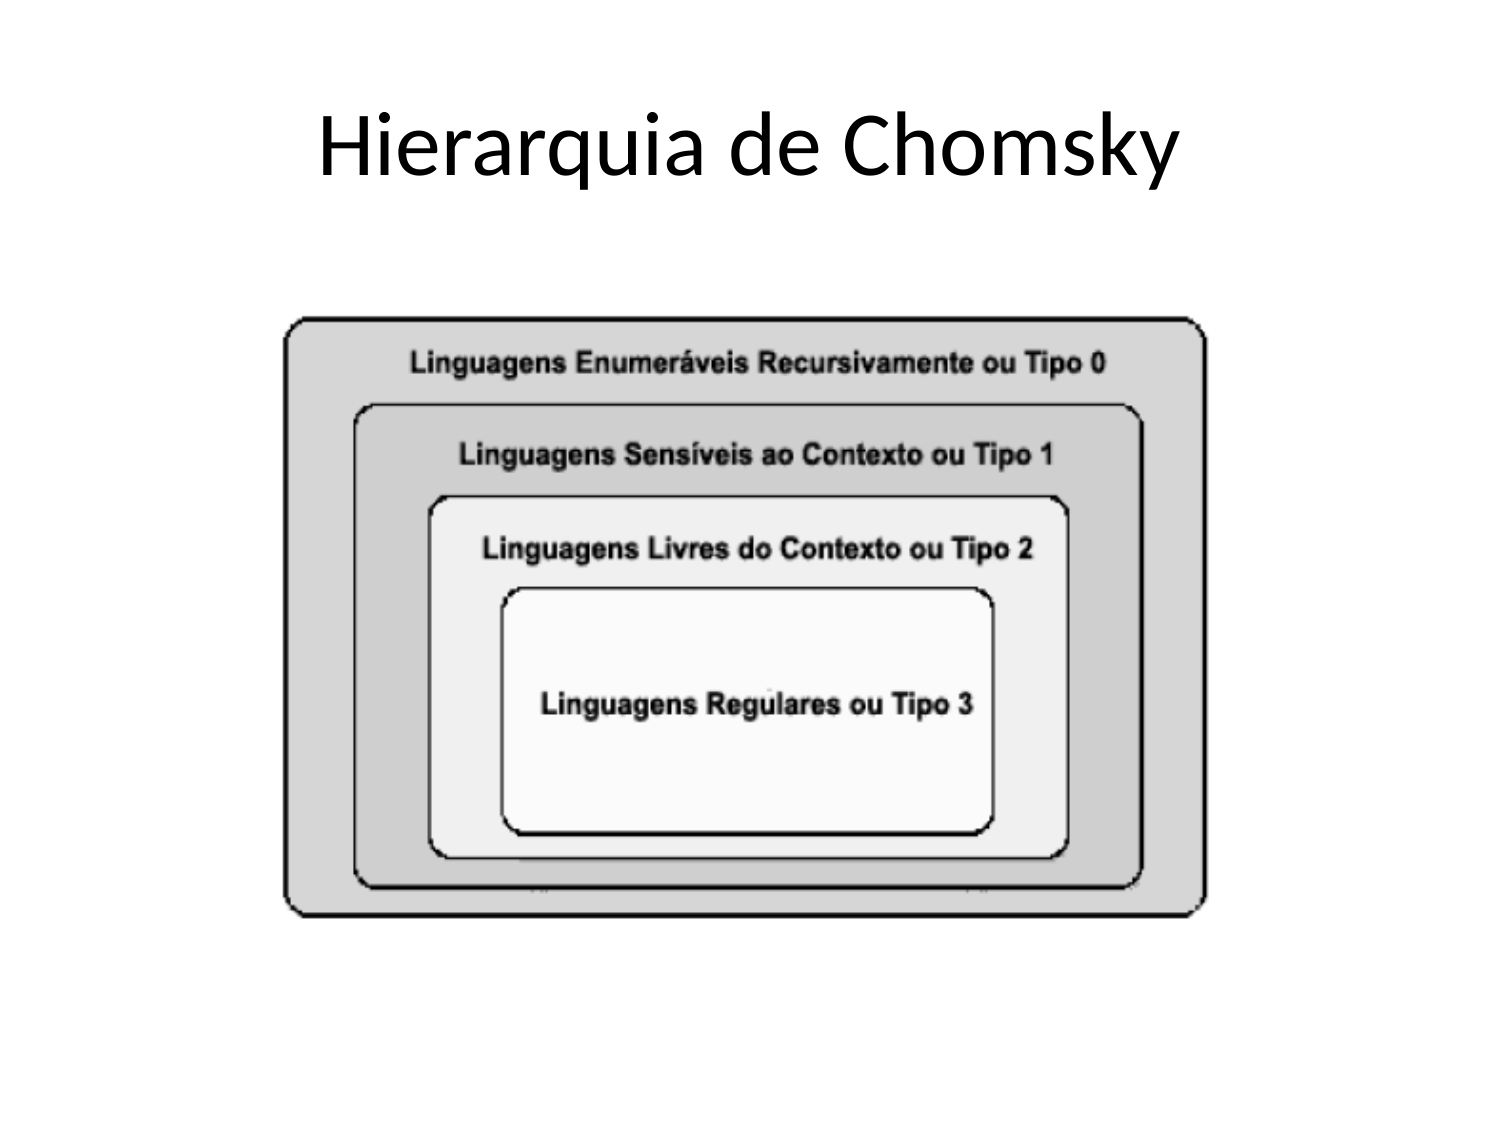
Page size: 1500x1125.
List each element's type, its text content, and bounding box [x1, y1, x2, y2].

picture [232, 290, 1306, 953]
title Hierarquia de Chomsky [75, 45, 1425, 233]
